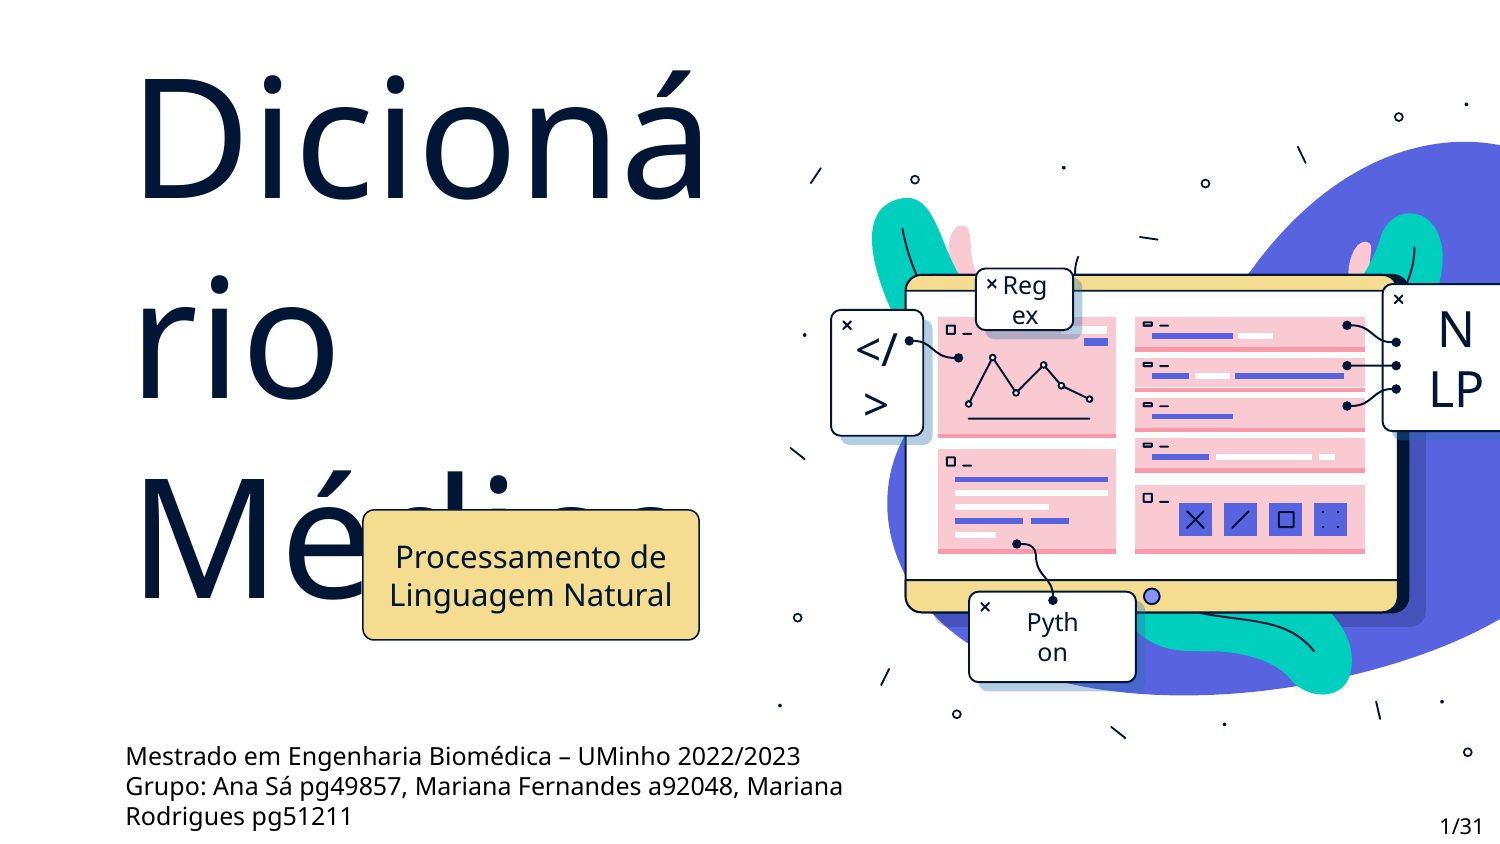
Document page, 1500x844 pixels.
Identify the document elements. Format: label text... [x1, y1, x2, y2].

text_box Mestrado em Engenharia Biomédica – UMinho 2022/2023 Grupo: Ana Sá pg49857, Mariana Fernandes a92048, Mariana Rodrigues pg51211 [110, 733, 877, 838]
title Dicionário Médico [129, 85, 762, 579]
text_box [777, 102, 1500, 758]
text_box 1/31 [1424, 805, 1500, 844]
text_box [362, 509, 700, 640]
subtitle Processamento de Linguagem Natural [377, 515, 686, 635]
